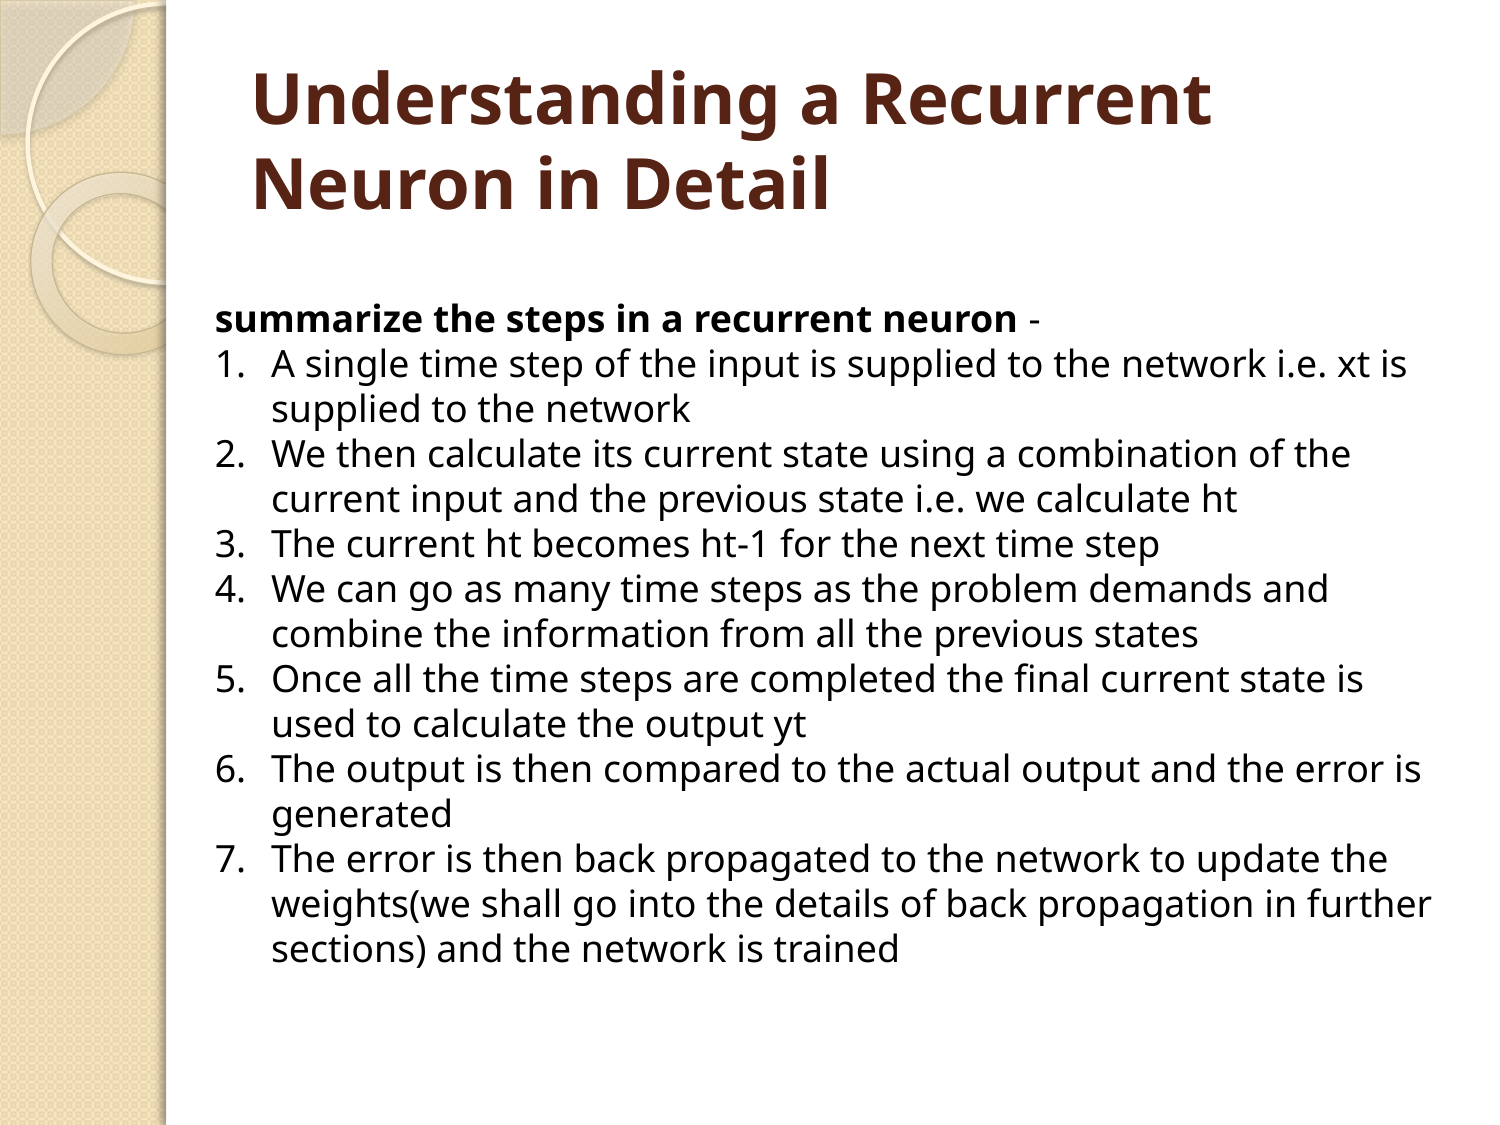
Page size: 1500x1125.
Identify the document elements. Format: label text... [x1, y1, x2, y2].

title Understanding a Recurrent Neuron in Detail [235, 45, 1466, 233]
text_box summarize the steps in a recurrent neuron - A single time step of the input is supplied to the network i.e. xt is supplied to the network We then calculate its current state using a combination of the current input and the previous state i.e. we calculate ht The current ht becomes ht-1 for the next time step We can go as many time steps as the problem demands and combine the information from all the previous states Once all the time steps are completed the final current state is used to calculate the output yt The output is then compared to the actual output and the error is generated The error is then back propagated to the network to update the weights(we shall go into the details of back propagation in further sections) and the network is trained [199, 287, 1475, 1023]
